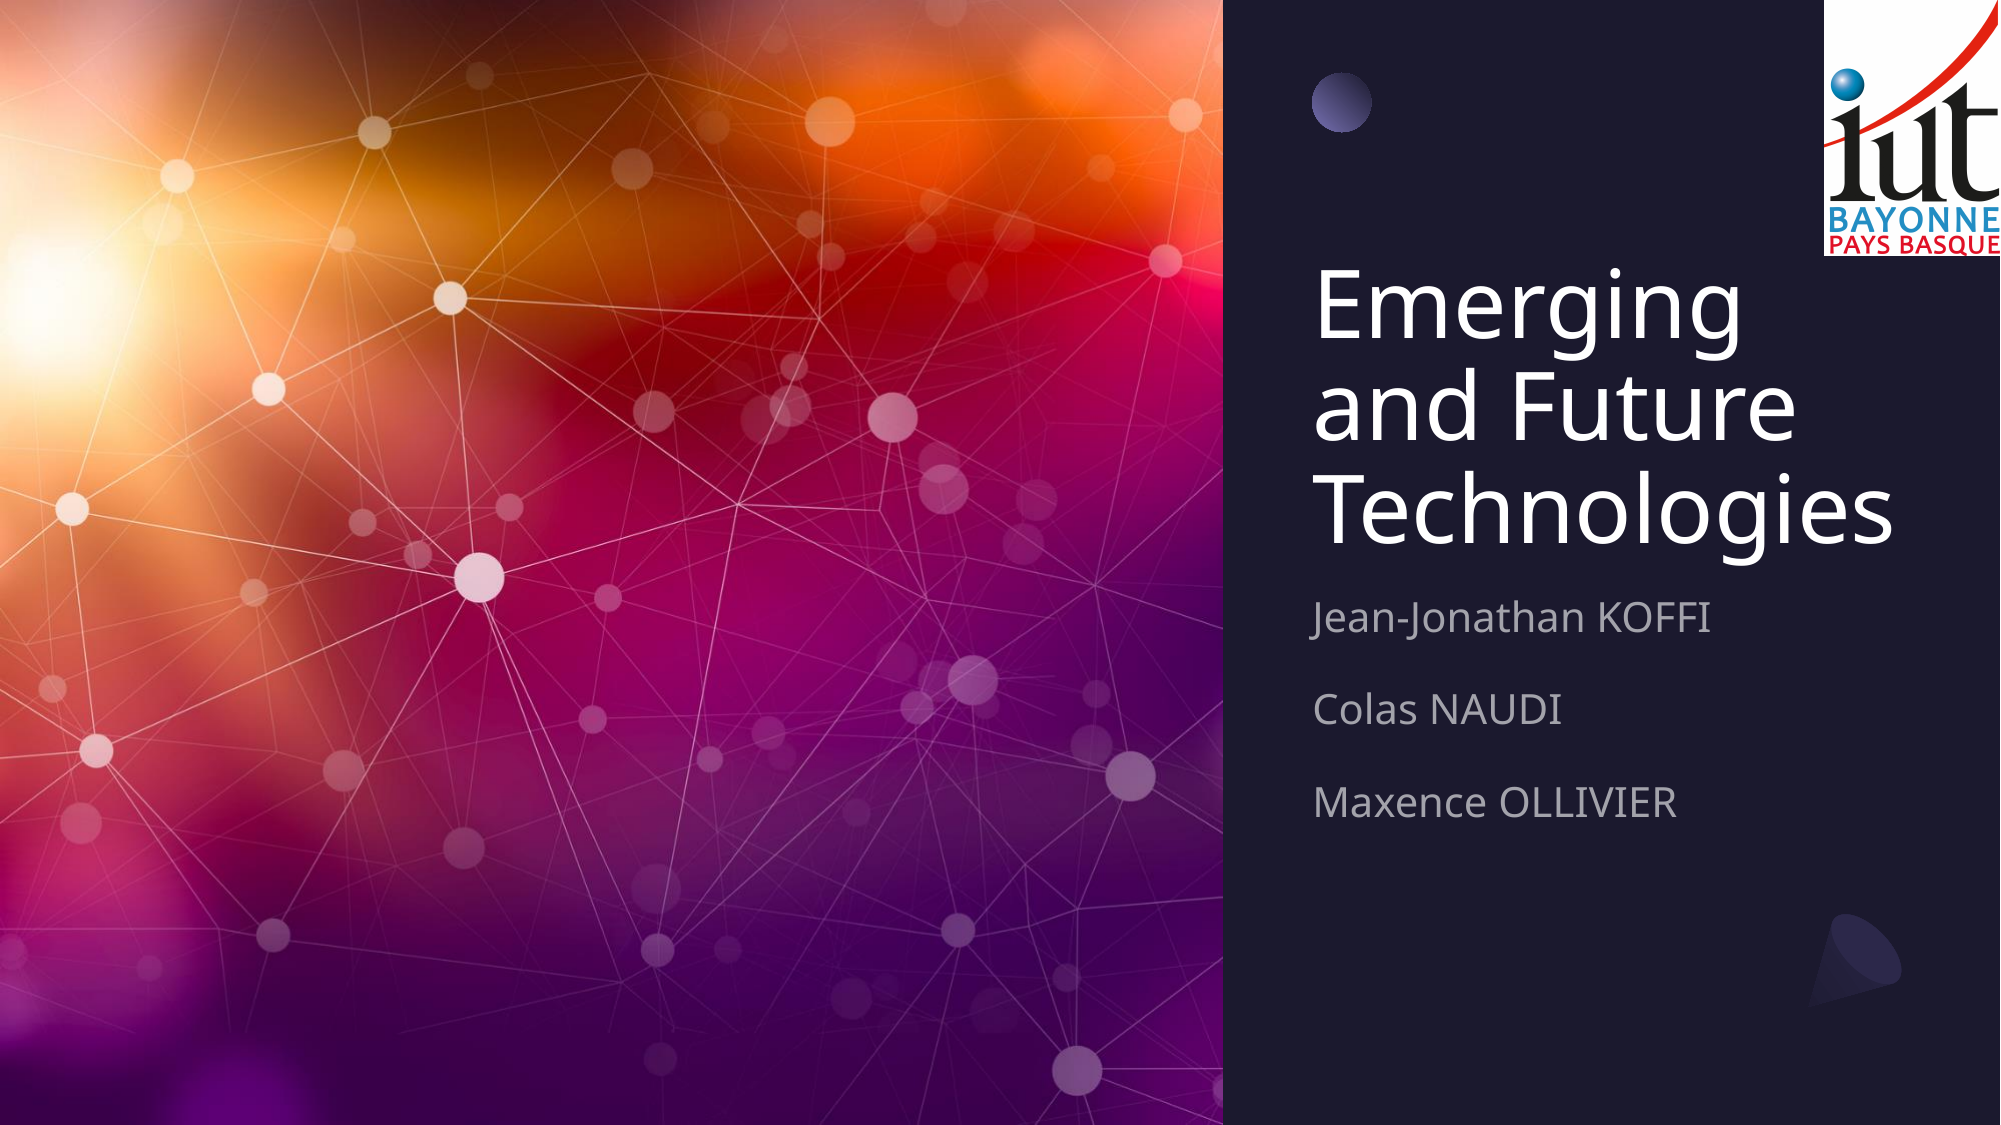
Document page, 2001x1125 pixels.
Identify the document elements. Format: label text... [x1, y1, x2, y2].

picture [0, 0, 1223, 1125]
list Jean-Jonathan KOFFI Colas NAUDI Maxence OLLIVIER [1312, 585, 1898, 870]
picture [1824, 0, 2000, 256]
title Emerging and Future Technologies [1312, 172, 1898, 564]
